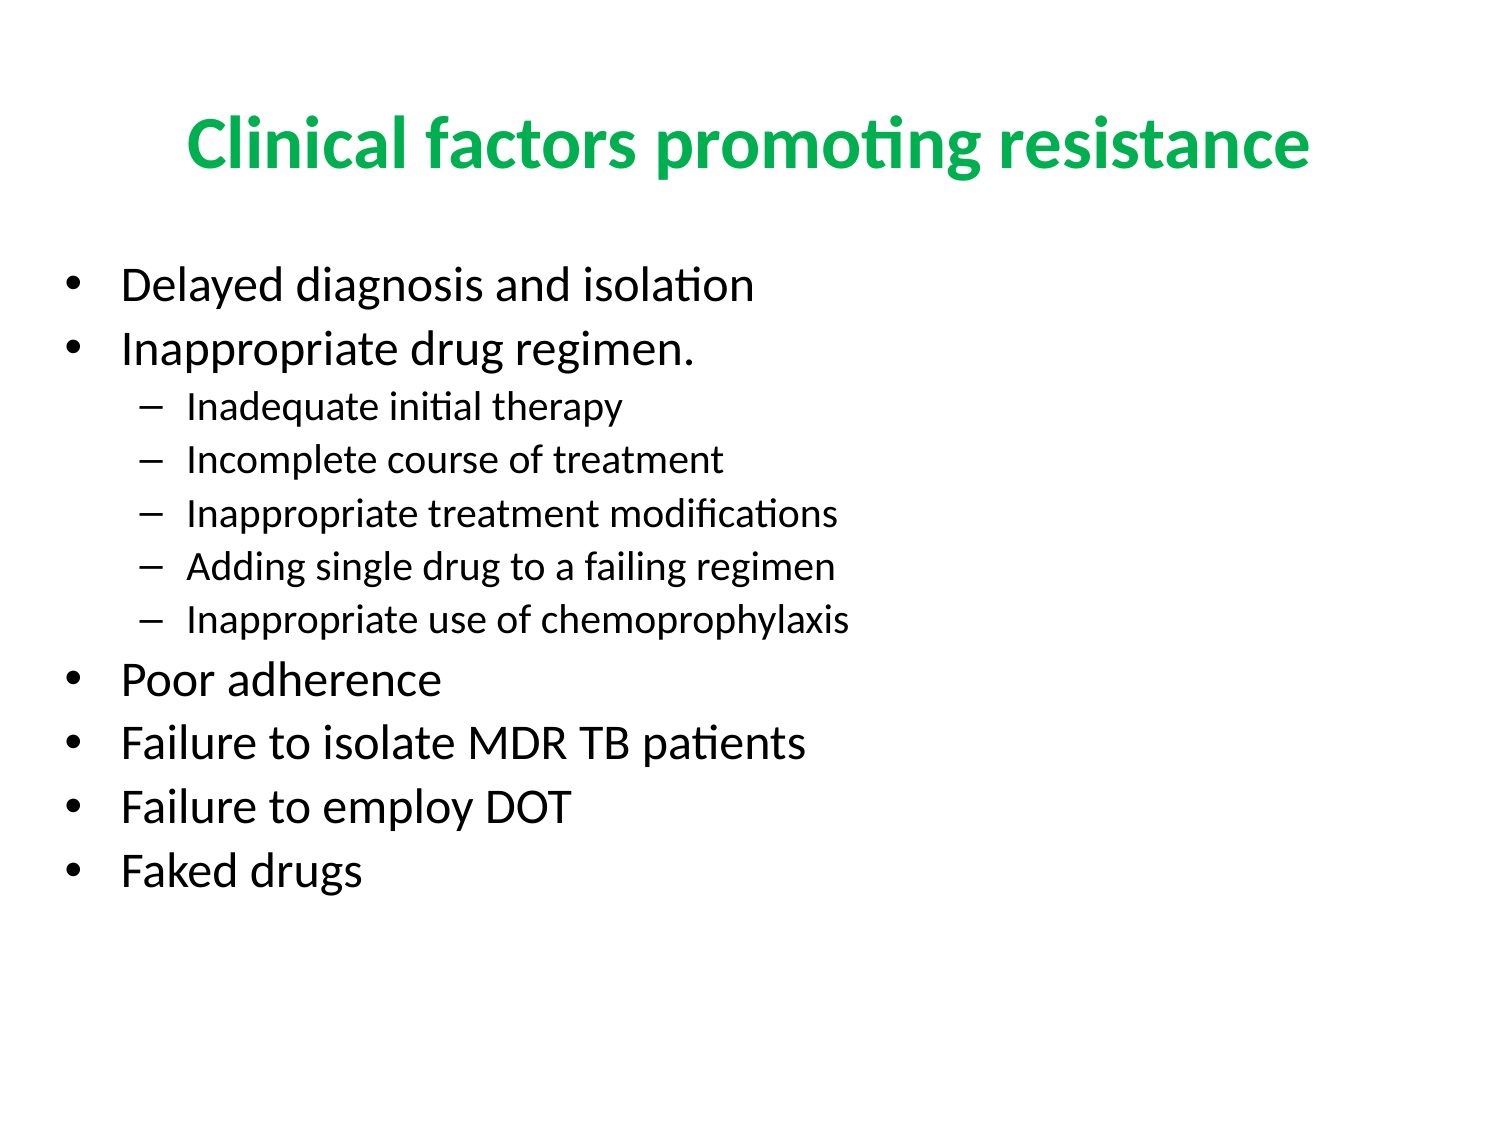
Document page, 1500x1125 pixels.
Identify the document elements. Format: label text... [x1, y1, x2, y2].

list Delayed diagnosis and isolation Inappropriate drug regimen. Inadequate initial therapy Incomplete course of treatment Inappropriate treatment modifications Adding single drug to a failing regimen Inappropriate use of chemoprophylaxis Poor adherence Failure to isolate MDR TB patients Failure to employ DOT Faked drugs [49, 250, 1445, 1001]
title Clinical factors promoting resistance [74, 44, 1426, 233]
